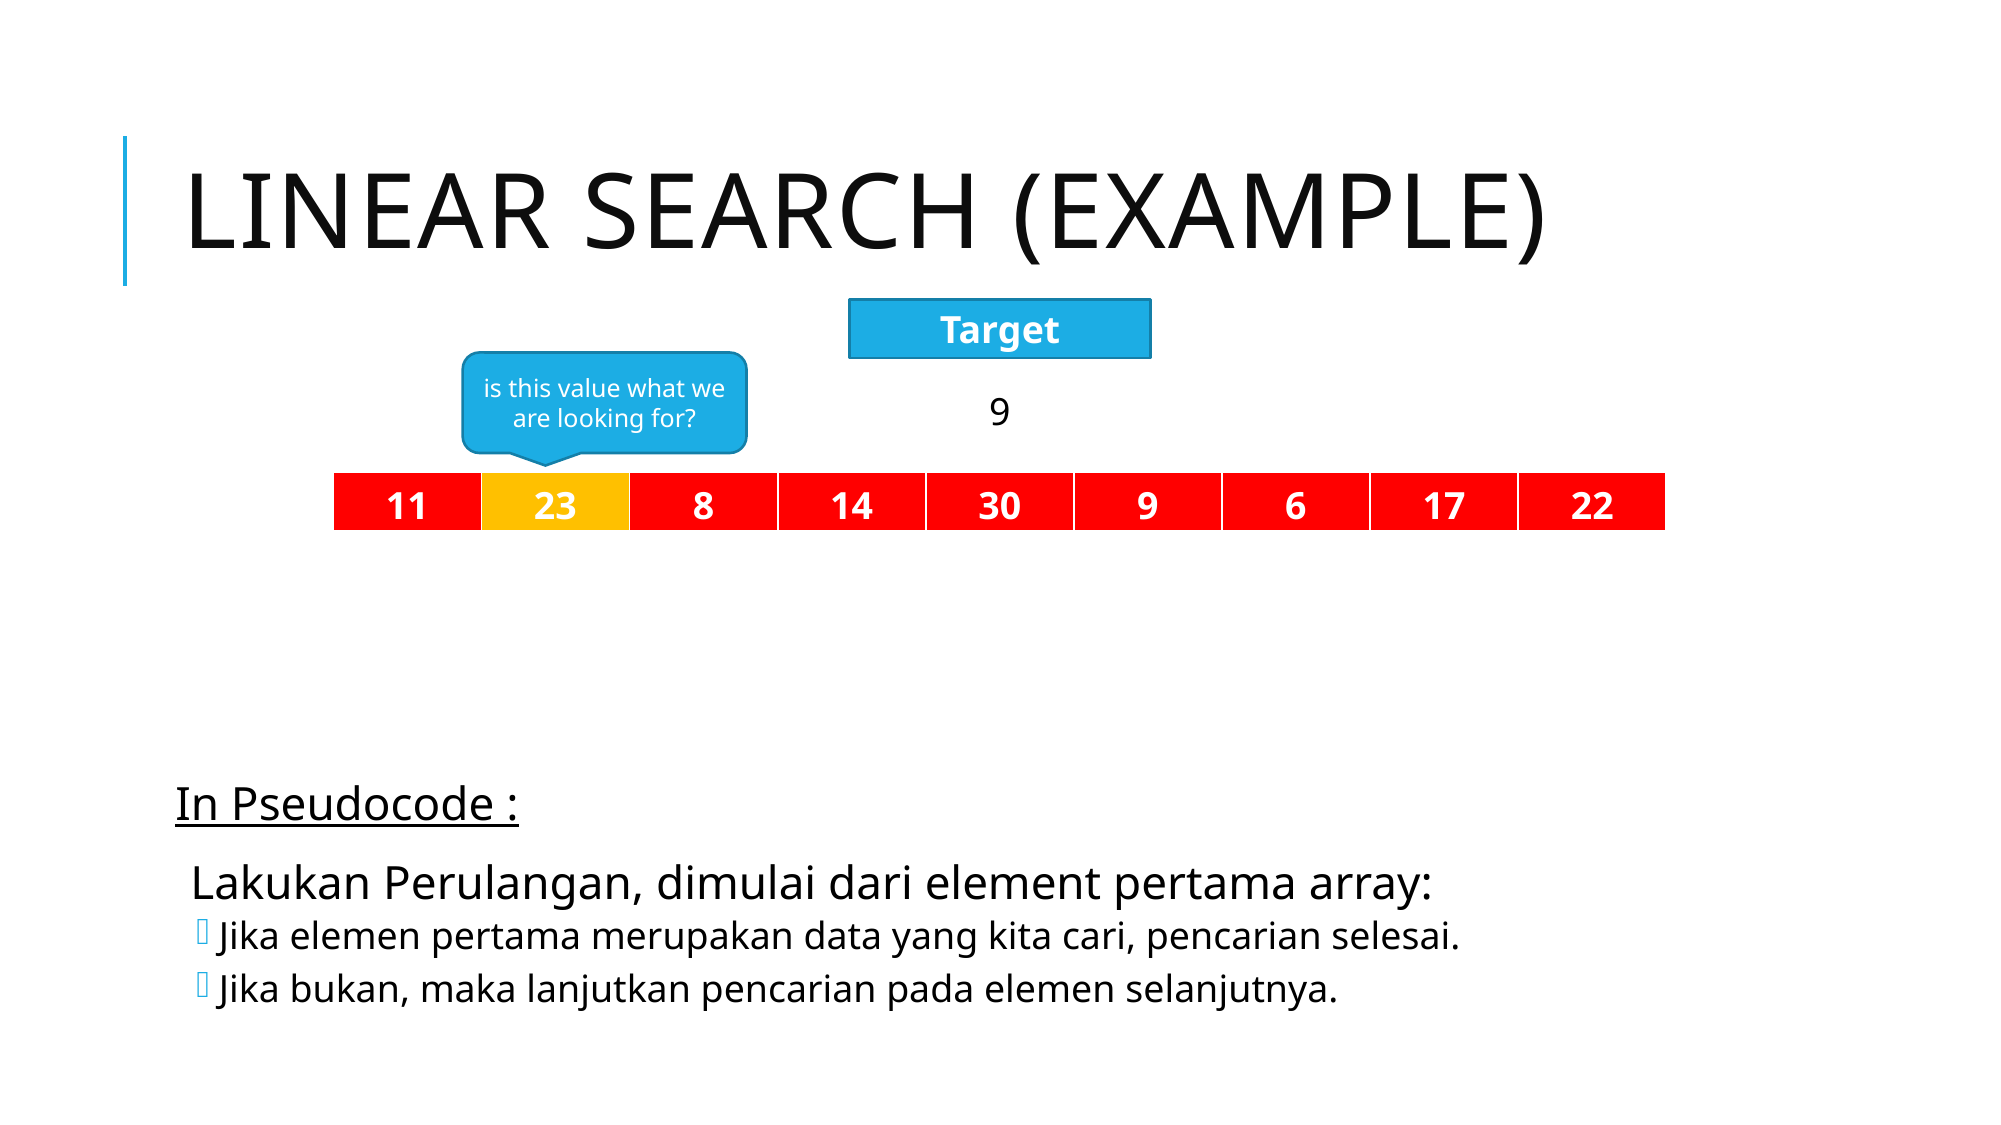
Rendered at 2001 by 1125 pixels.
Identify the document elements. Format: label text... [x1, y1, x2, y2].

table_header 11 [334, 473, 481, 530]
table_header 8 [630, 473, 777, 530]
table_header 23 [482, 473, 629, 530]
table_header 17 [1371, 473, 1517, 530]
table_header 6 [1223, 473, 1369, 530]
table_header 9 [1075, 473, 1221, 530]
table_header 22 [1519, 473, 1665, 530]
title Linear Search (example) [168, 96, 1763, 342]
list In Pseudocode : Lakukan Perulangan, dimulai dari element pertama array: Jika elemen pertama merupakan data yang kita cari, pencarian selesai. Jika bukan, maka lanjutkan pencarian pada elemen selanjutnya. [168, 375, 1763, 1035]
text_box 9 [974, 380, 1026, 440]
text_box Target [848, 298, 1152, 359]
table_header 14 [779, 473, 925, 530]
table_header 30 [927, 473, 1073, 530]
text_box is this value what we are looking for? [461, 351, 748, 467]
